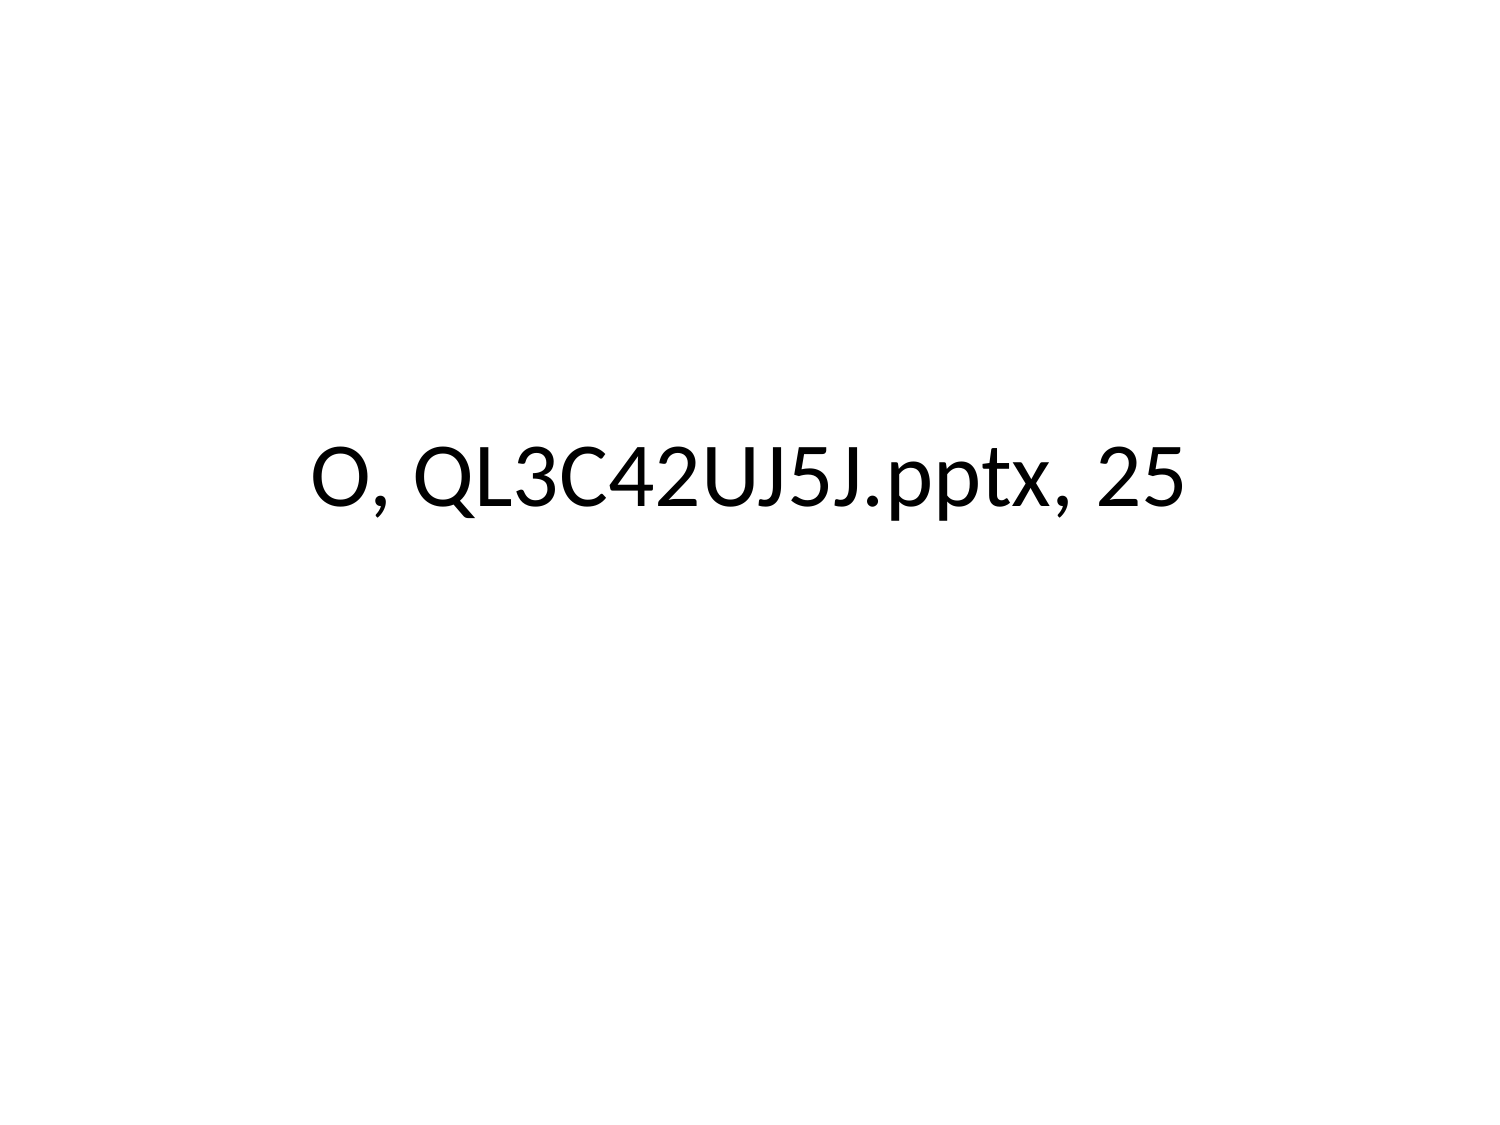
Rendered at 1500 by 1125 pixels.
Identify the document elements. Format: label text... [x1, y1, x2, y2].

title O, QL3C42UJ5J.pptx, 25 [112, 349, 1388, 591]
